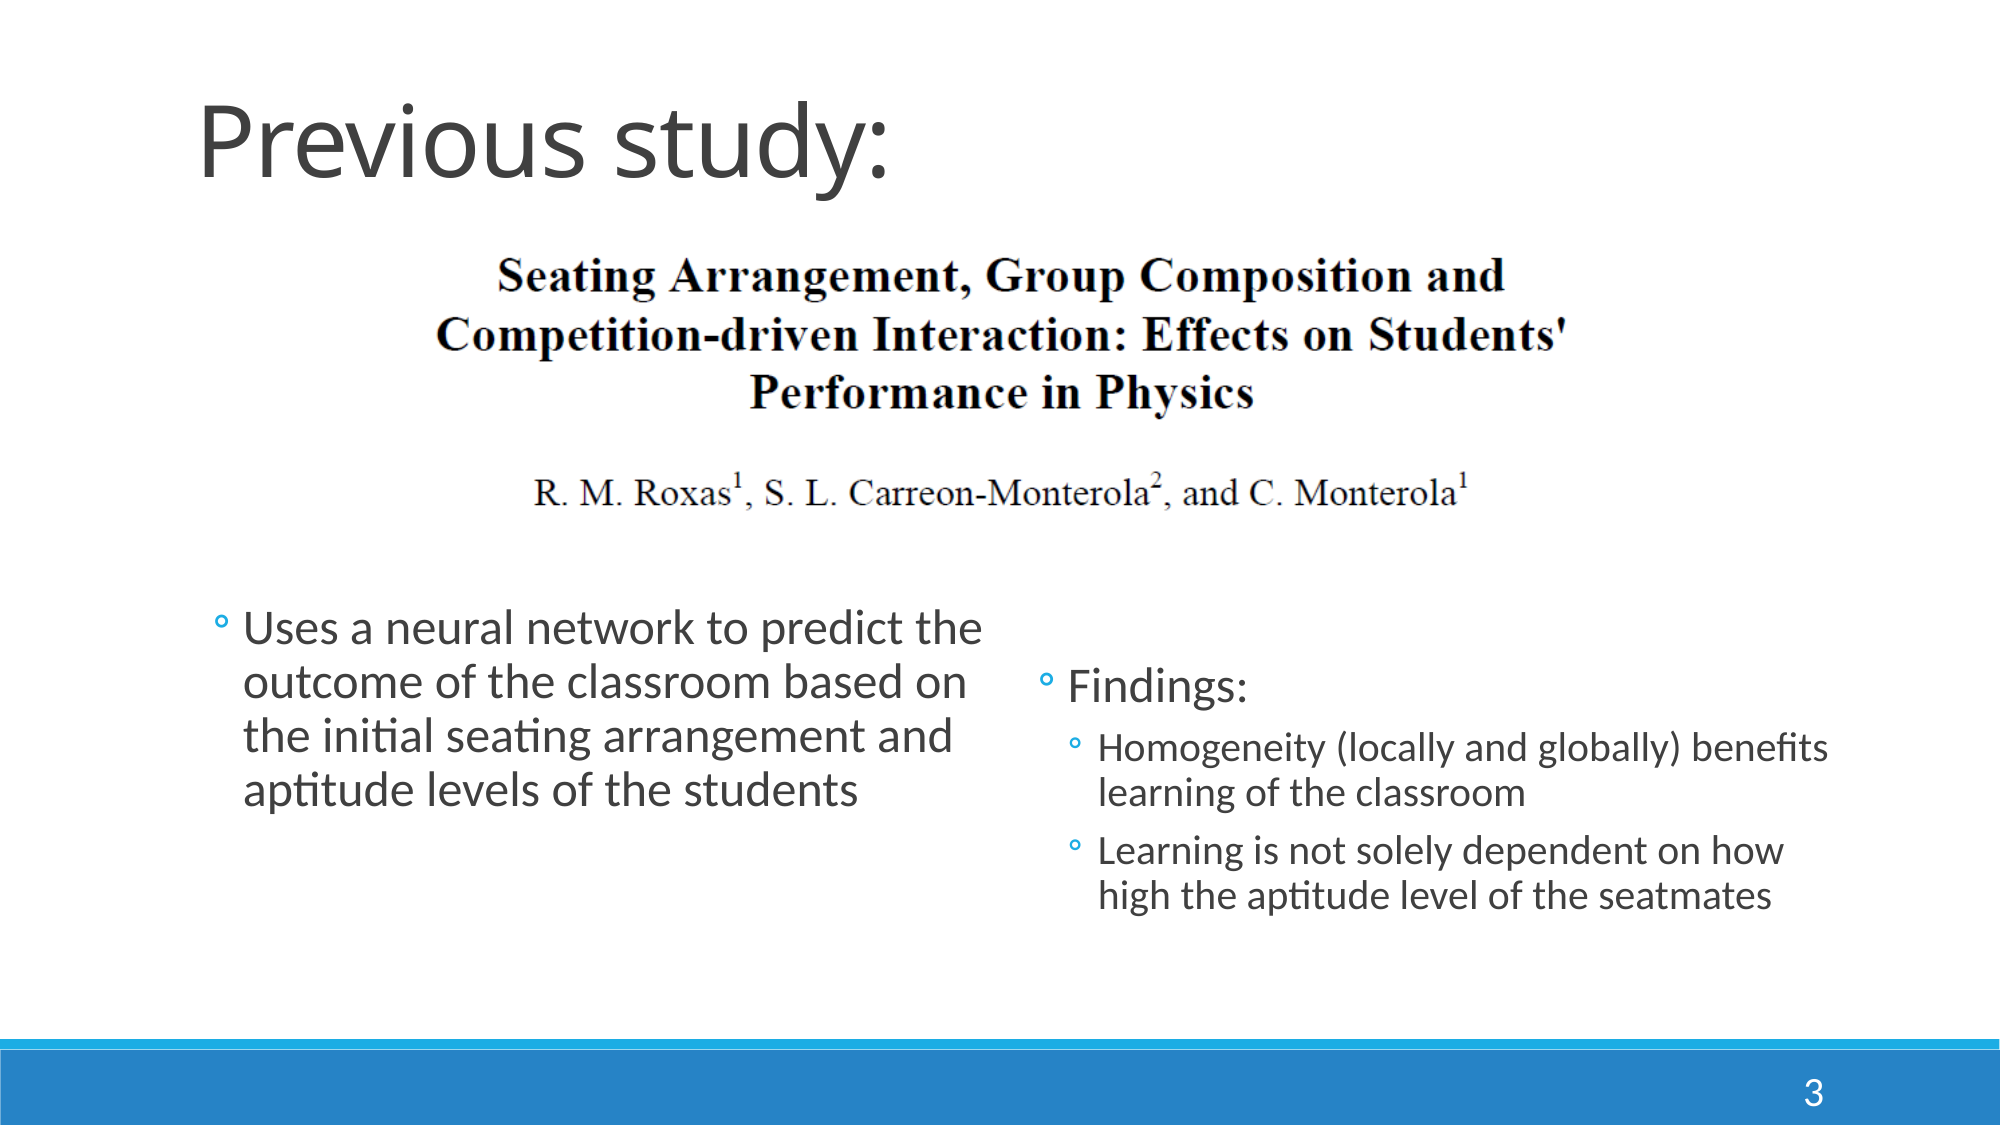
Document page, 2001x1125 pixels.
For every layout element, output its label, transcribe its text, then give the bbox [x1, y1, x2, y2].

title Previous study: [180, 47, 1830, 199]
picture [154, 202, 1856, 547]
list Uses a neural network to predict the outcome of the classroom based on the initial seating arrangement and aptitude levels of the students Findings: Homogeneity (locally and globally) benefits learning of the classroom Learning is not solely dependent on how high the aptitude level of the seatmates [180, 593, 1830, 963]
slide_number 3 [1624, 1059, 1840, 1120]
